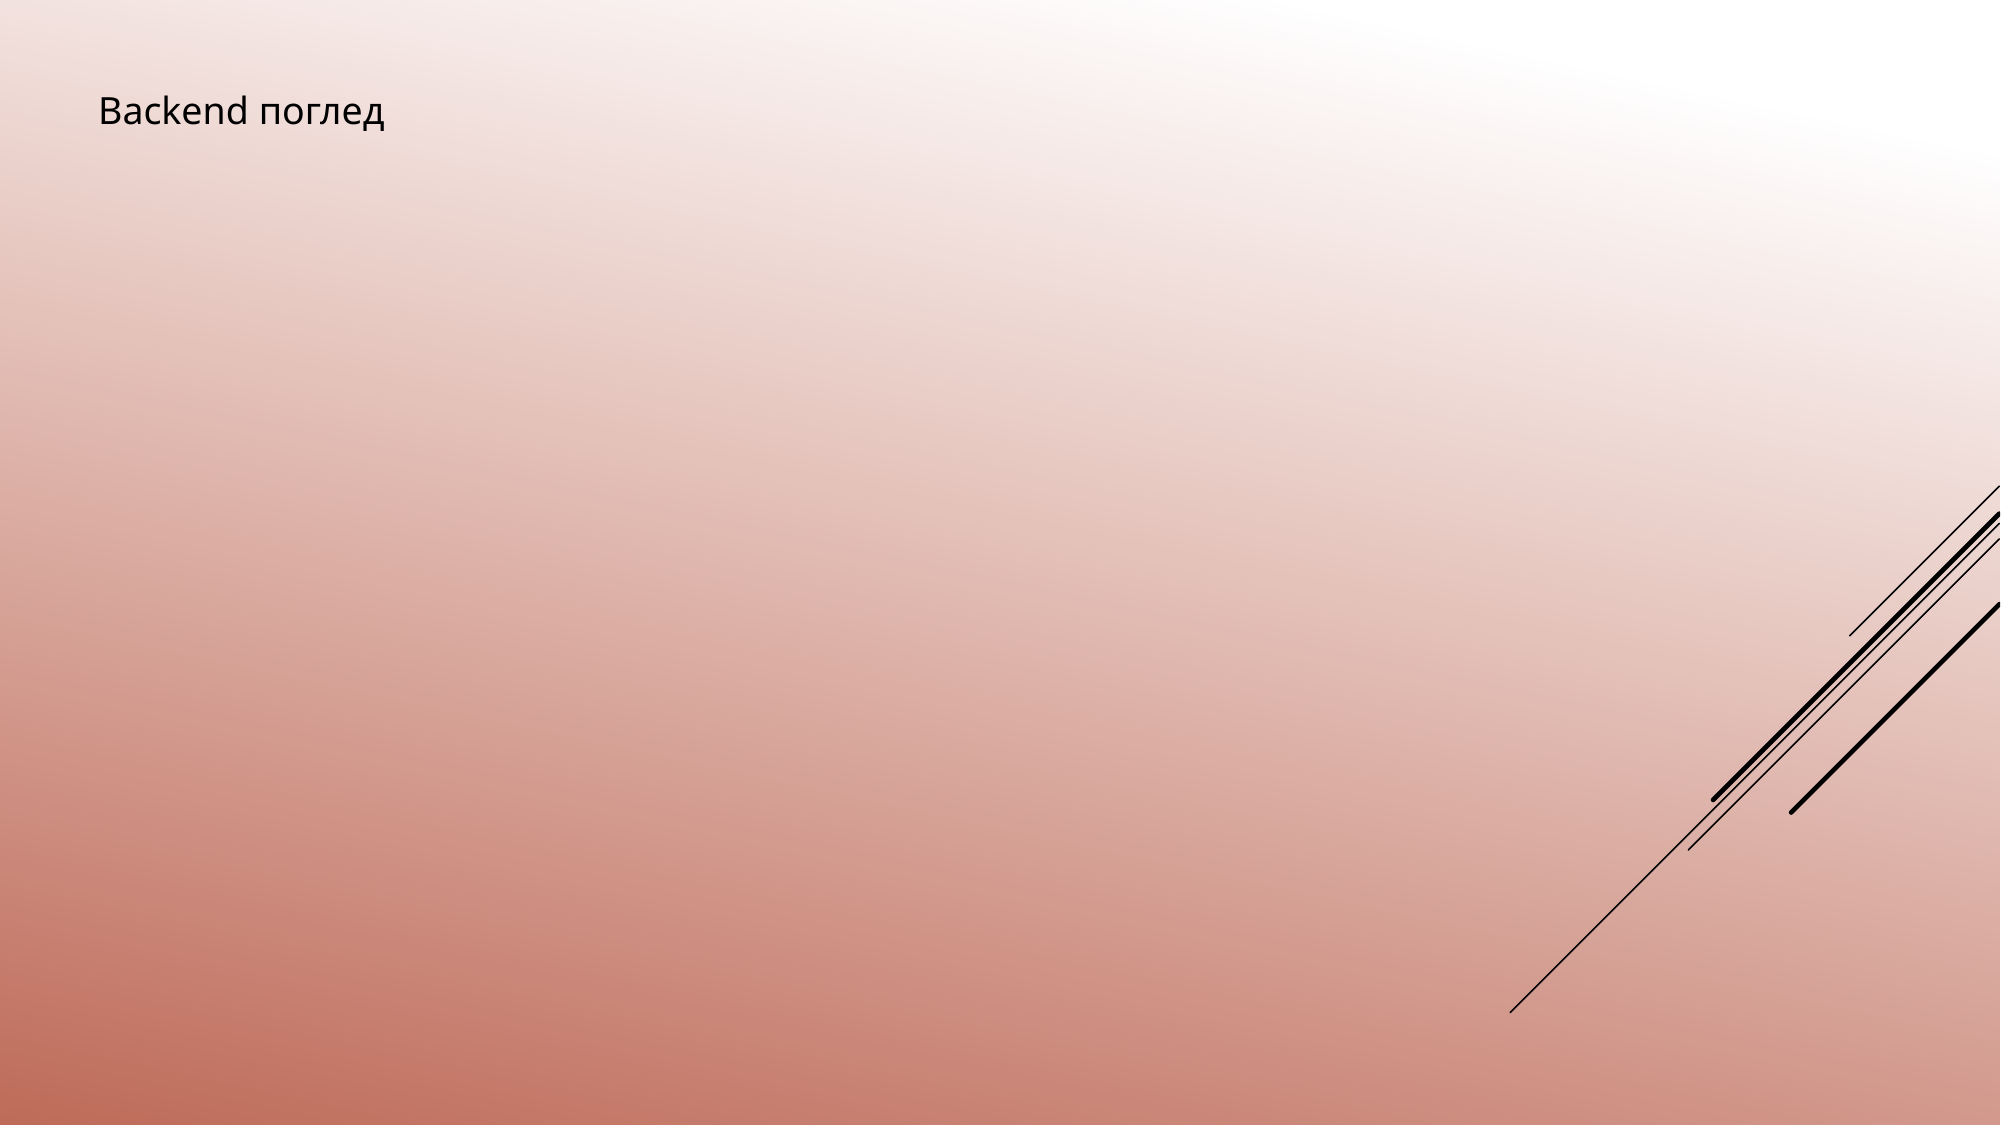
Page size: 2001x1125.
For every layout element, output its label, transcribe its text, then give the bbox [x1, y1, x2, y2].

text_box Backend поглед [83, 79, 410, 140]
